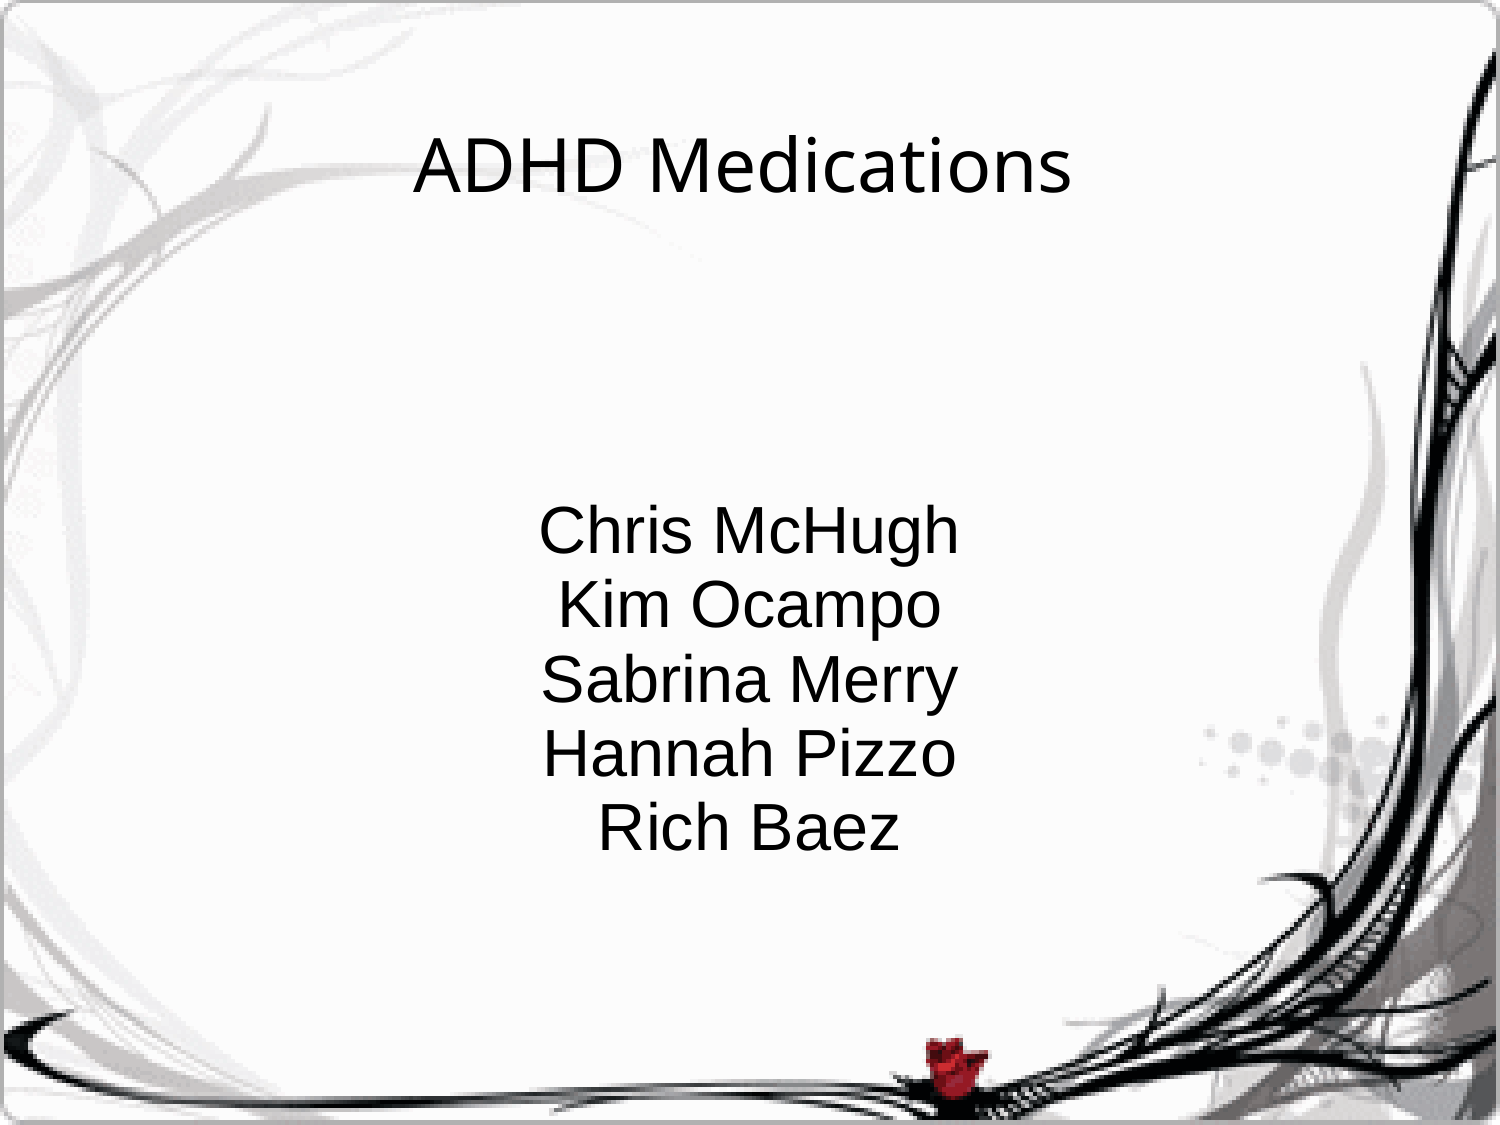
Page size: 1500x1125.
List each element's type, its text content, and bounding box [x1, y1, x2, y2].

text_box ADHD Medications [162, 112, 1325, 202]
text_box Chris McHugh Kim Ocampo Sabrina Merry Hannah Pizzo Rich Baez [112, 356, 1388, 999]
picture [0, 0, 1500, 1125]
